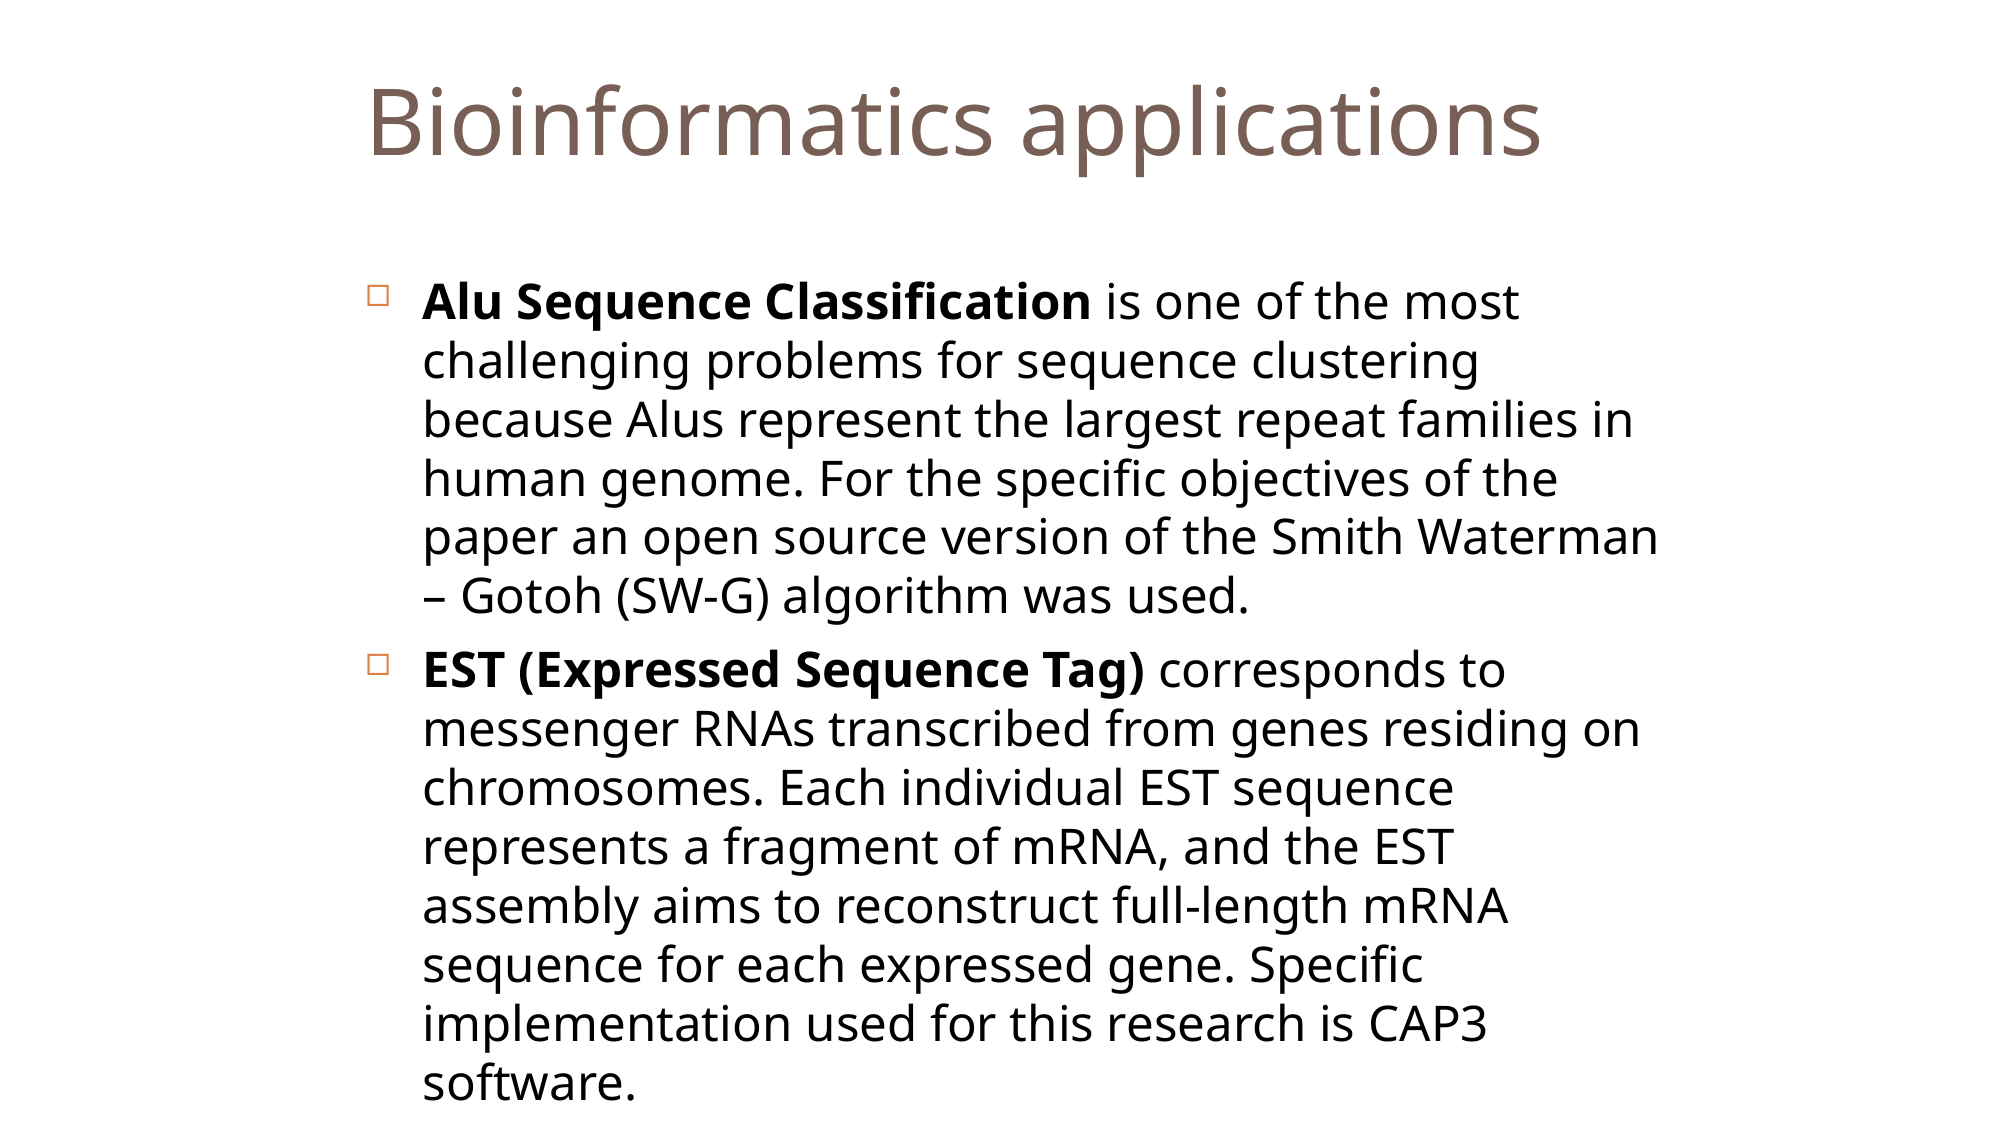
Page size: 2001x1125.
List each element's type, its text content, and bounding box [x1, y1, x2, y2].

text_box Bioinformatics applications [350, 37, 1689, 200]
text_box Alu Sequence Classification is one of the most challenging problems for sequence clustering because Alus represent the largest repeat families in human genome. For the specific objectives of the paper an open source version of the Smith Waterman – Gotoh (SW-G) algorithm was used. EST (Expressed Sequence Tag) corresponds to messenger RNAs transcribed from genes residing on chromosomes. Each individual EST sequence represents a fragment of mRNA, and the EST assembly aims to reconstruct full-length mRNA sequence for each expressed gene. Specific implementation used for this research is CAP3 software. [350, 262, 1689, 1125]
